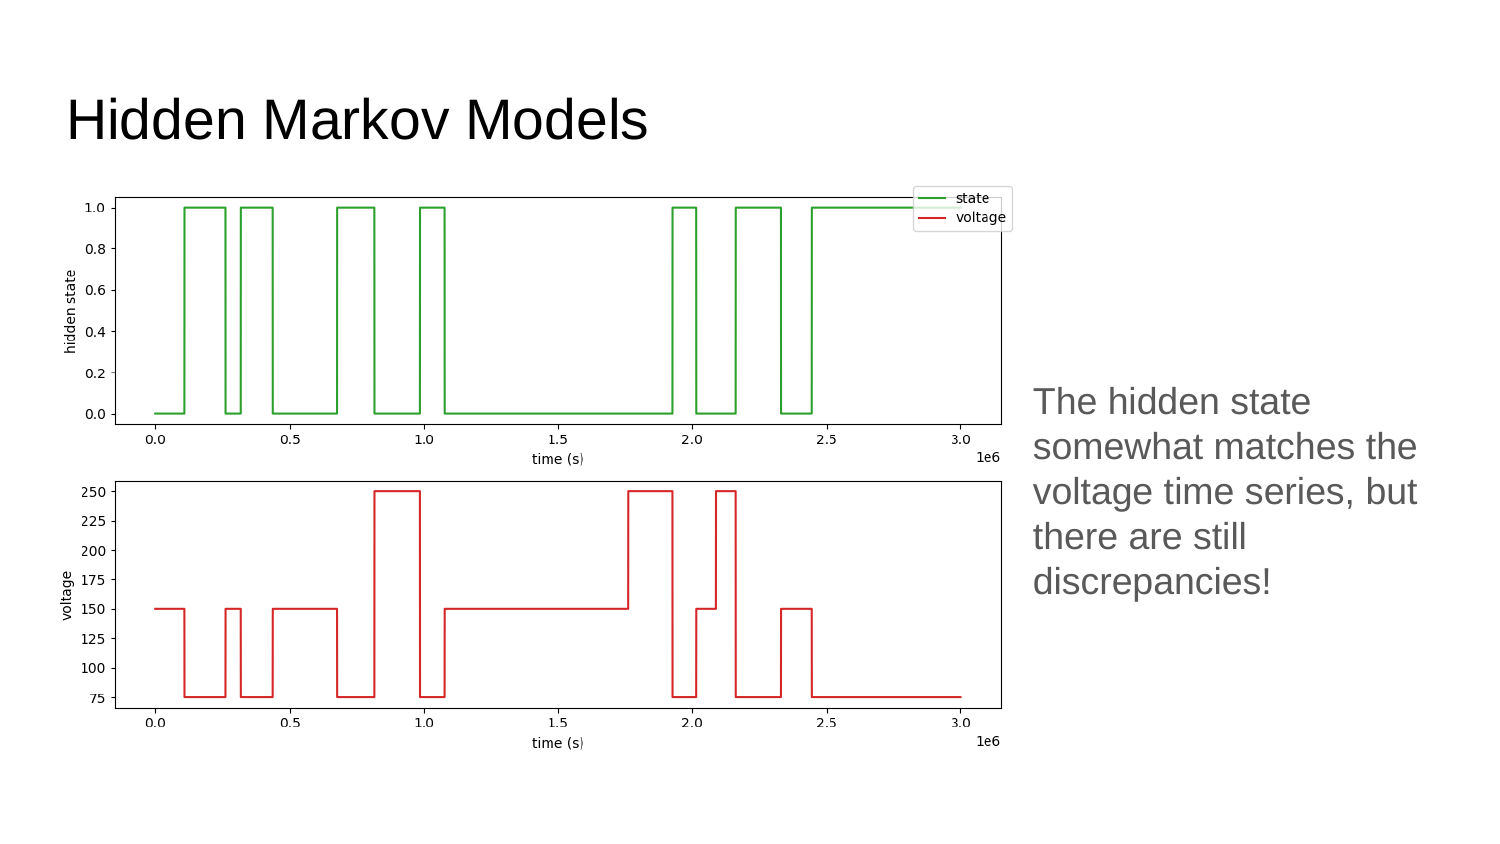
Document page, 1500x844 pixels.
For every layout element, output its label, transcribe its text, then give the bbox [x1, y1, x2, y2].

text_box The hidden state somewhat matches the voltage time series, but there are still discrepancies! [1023, 361, 1500, 617]
picture [50, 179, 1019, 760]
title Hidden Markov Models [51, 72, 1449, 167]
